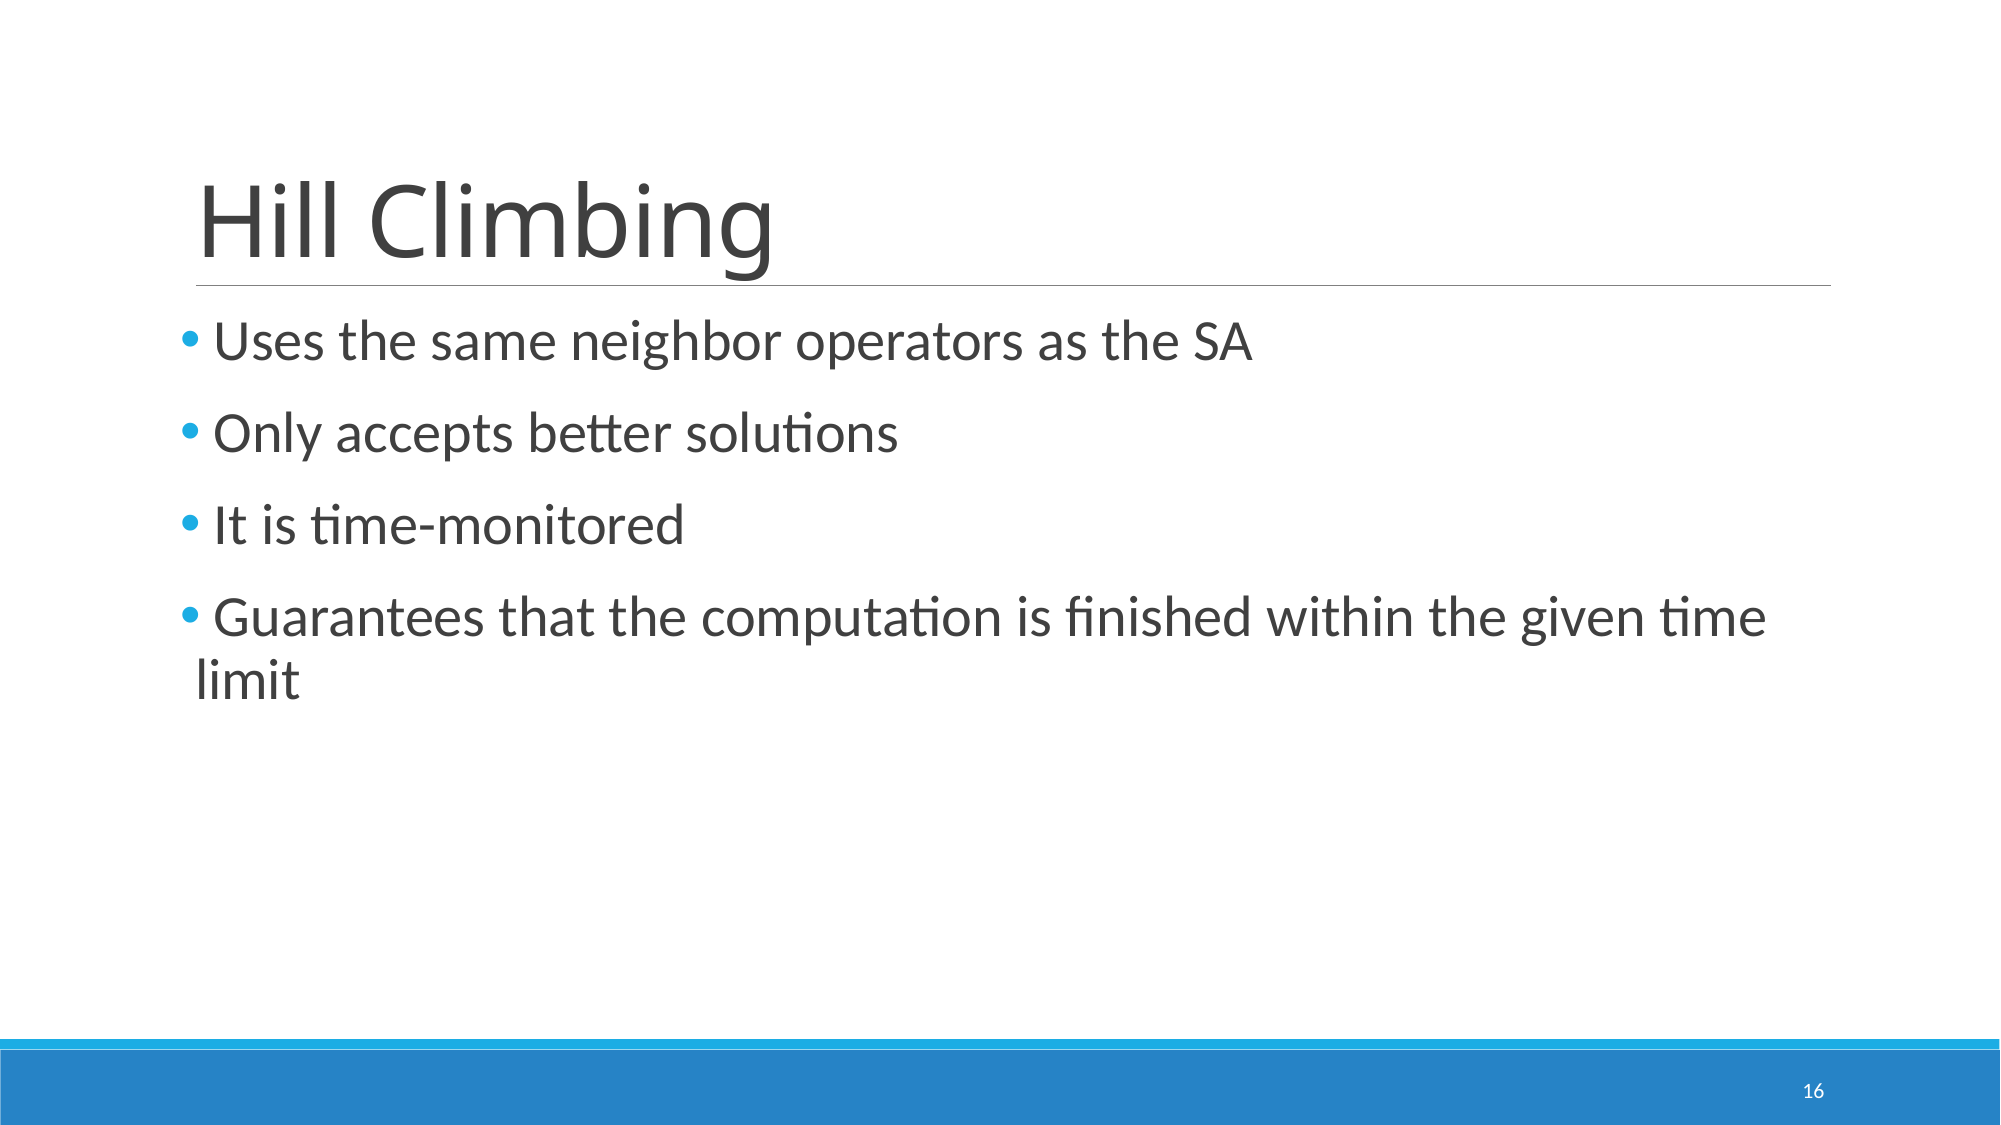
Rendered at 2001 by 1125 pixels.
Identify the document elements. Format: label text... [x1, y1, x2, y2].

list Uses the same neighbor operators as the SA Only accepts better solutions It is time-monitored Guarantees that the computation is finished within the given time limit [180, 302, 1830, 963]
slide_number 16 [1624, 1059, 1840, 1120]
title Hill Climbing [180, 47, 1830, 285]
